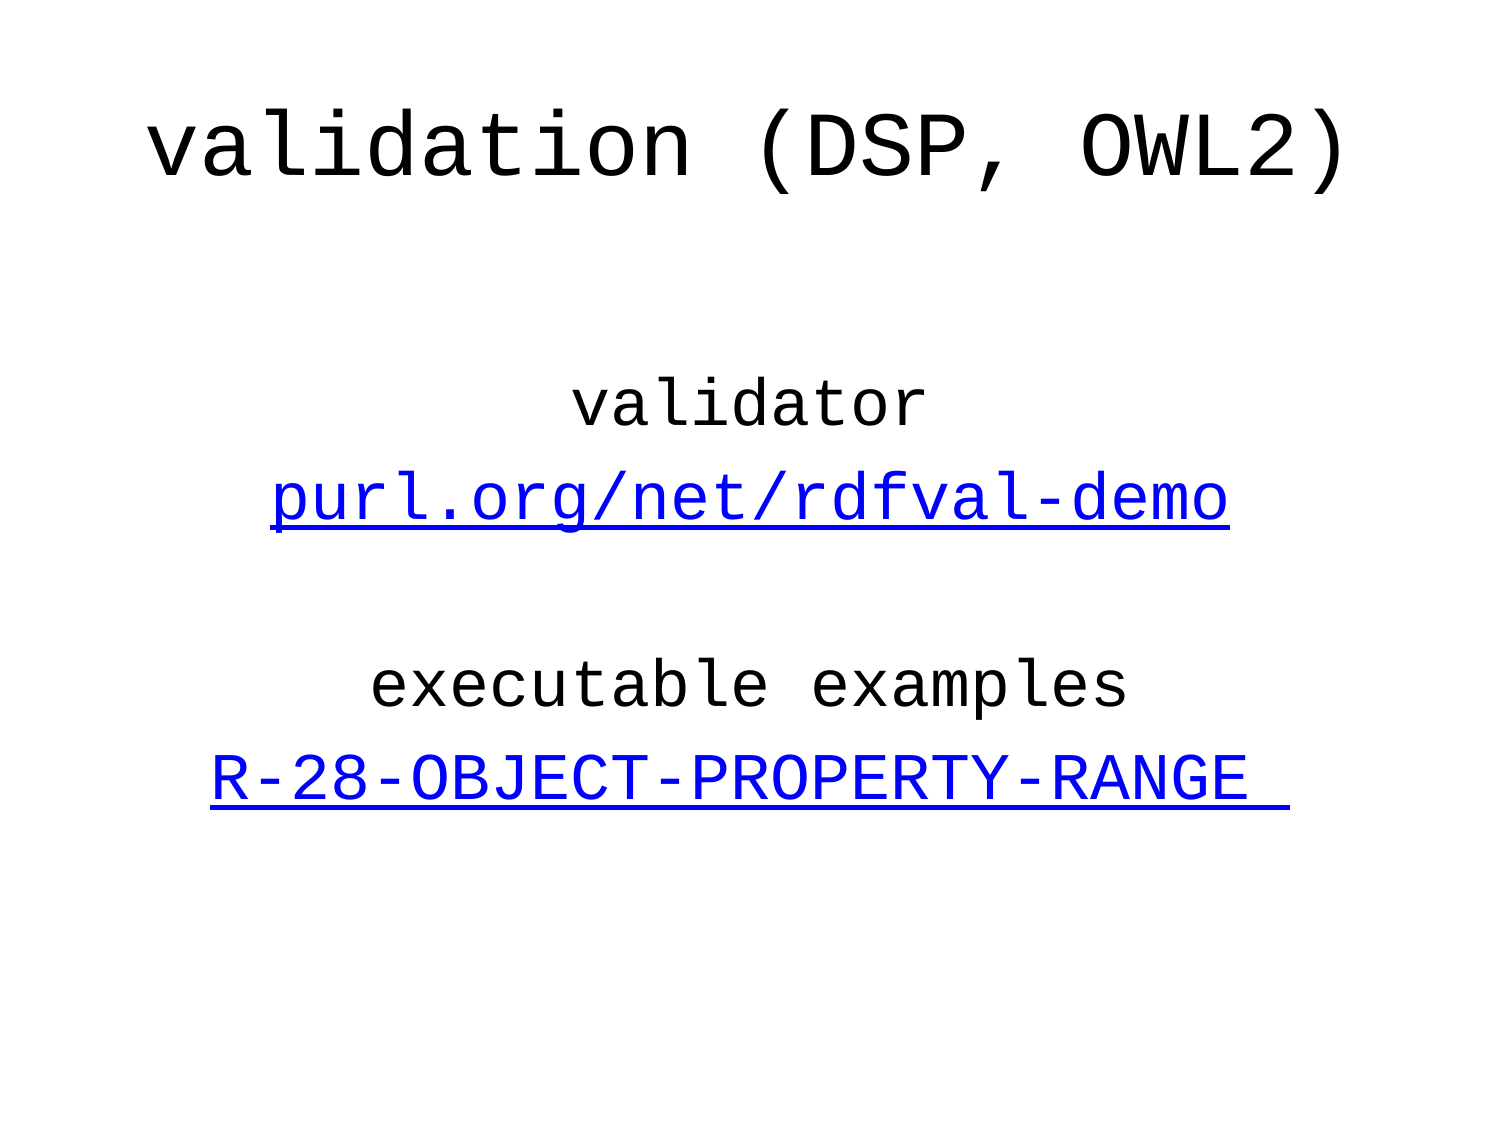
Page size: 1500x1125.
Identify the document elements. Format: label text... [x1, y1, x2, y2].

list validator purl.org/net/rdfval-demo executable examples R-28-OBJECT-PROPERTY-RANGE [29, 351, 1471, 1094]
title validation (DSP, OWL2) [75, 45, 1425, 233]
